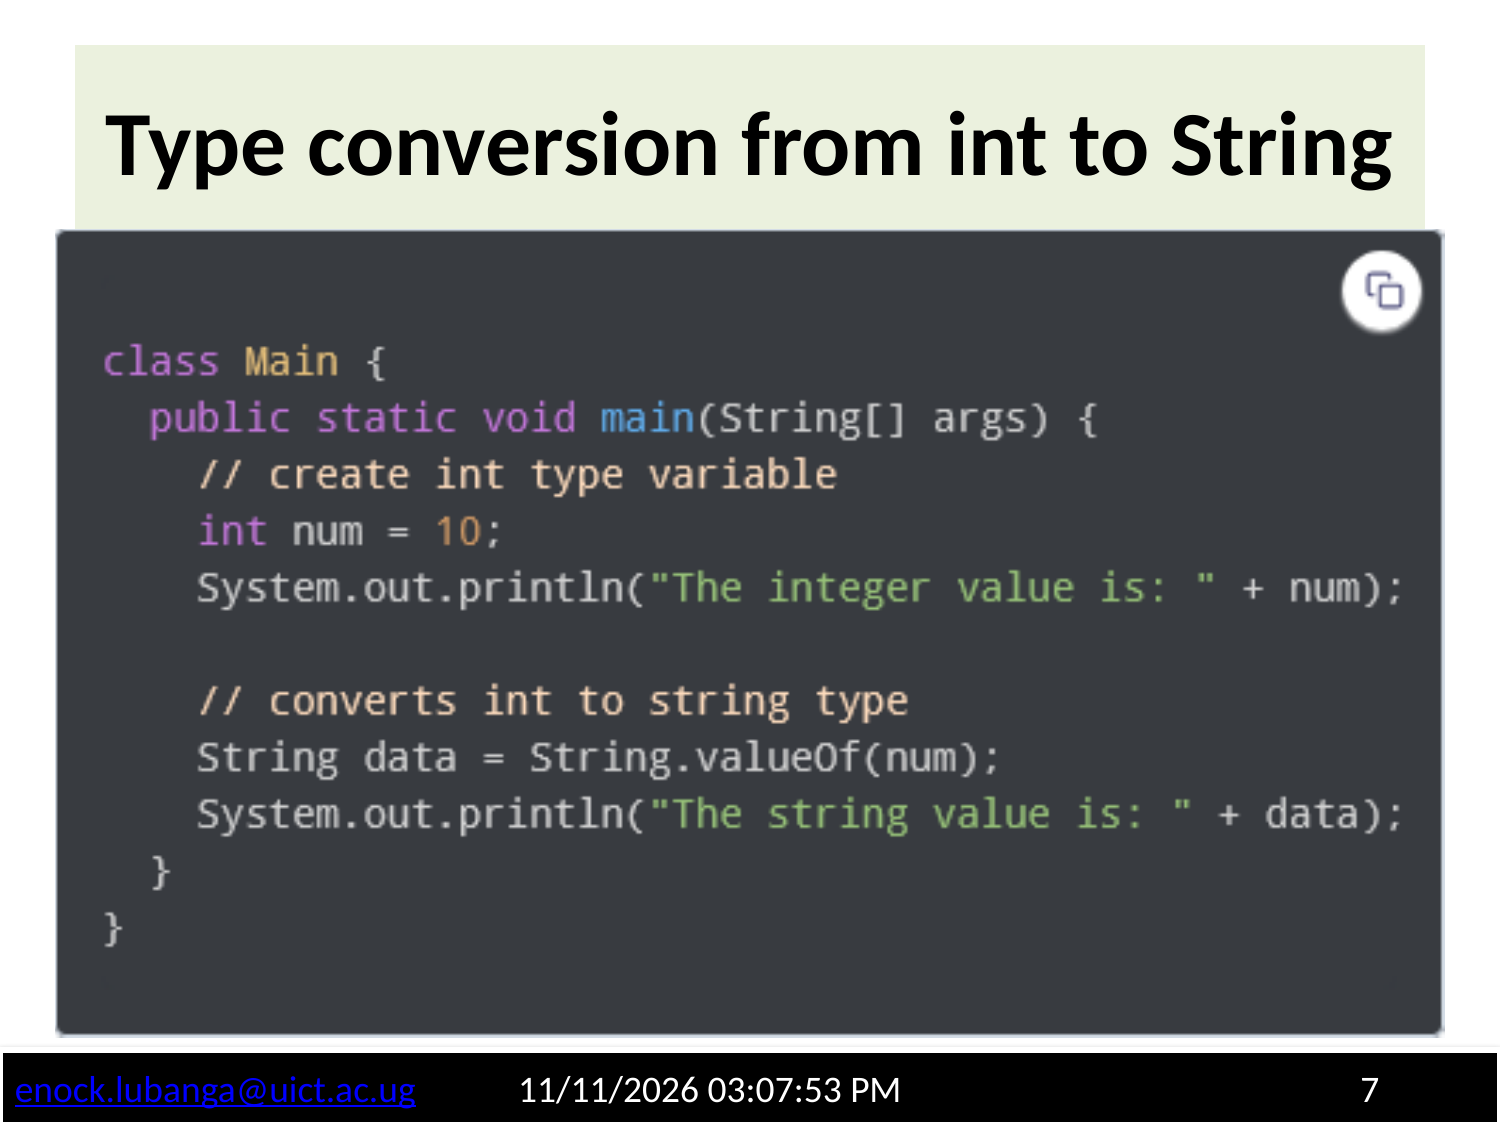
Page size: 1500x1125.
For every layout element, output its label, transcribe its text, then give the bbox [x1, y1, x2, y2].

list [55, 229, 1445, 1038]
title Type conversion from int to String [75, 45, 1425, 228]
